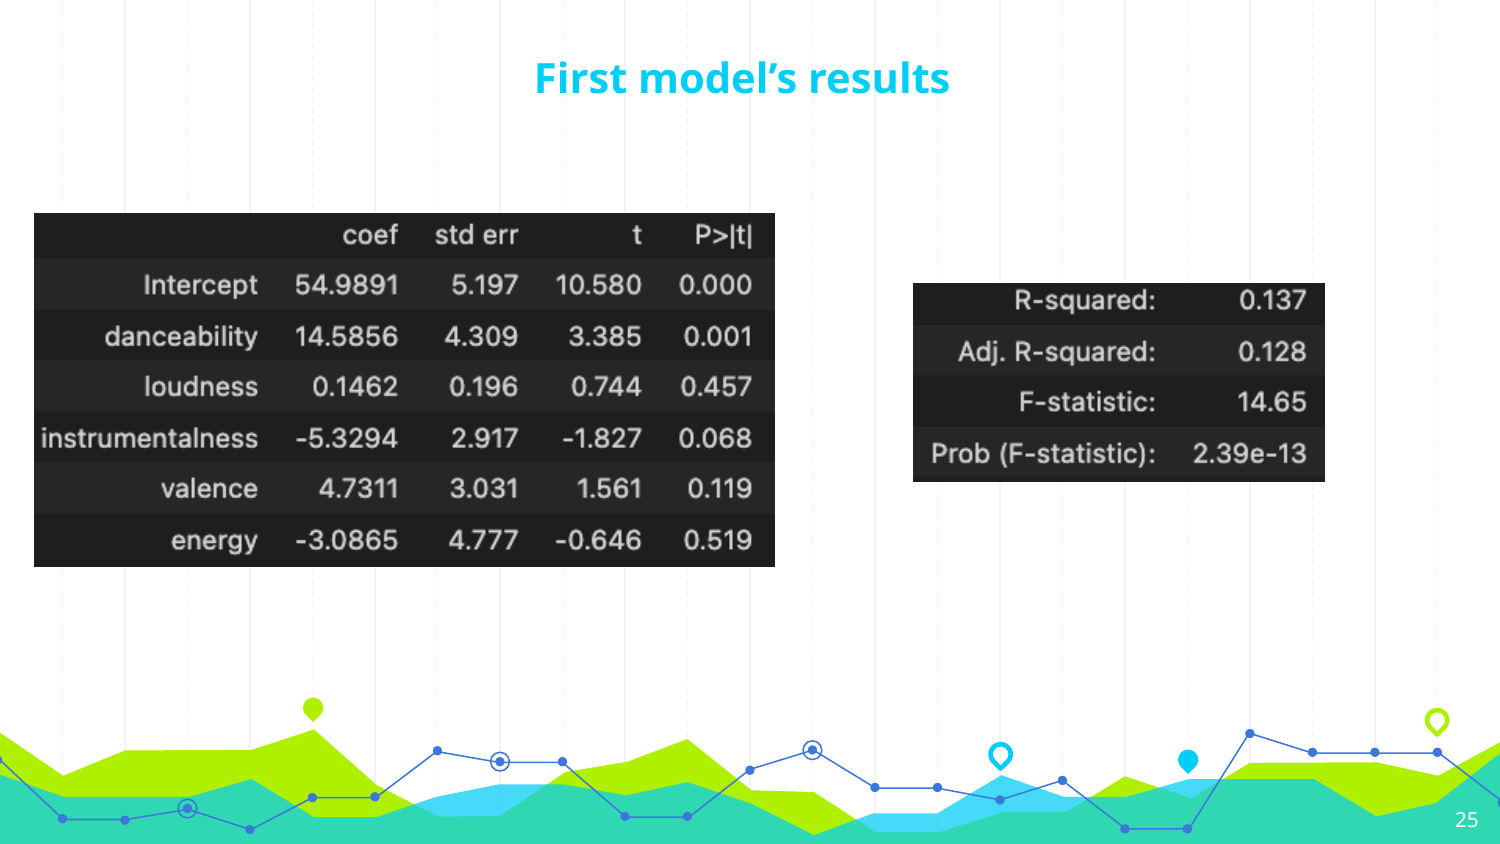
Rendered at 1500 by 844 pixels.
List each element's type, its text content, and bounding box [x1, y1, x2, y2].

picture [913, 283, 1325, 483]
slide_number ‹#› [1403, 791, 1494, 844]
title First model’s results [168, 0, 1317, 118]
picture [33, 213, 776, 568]
